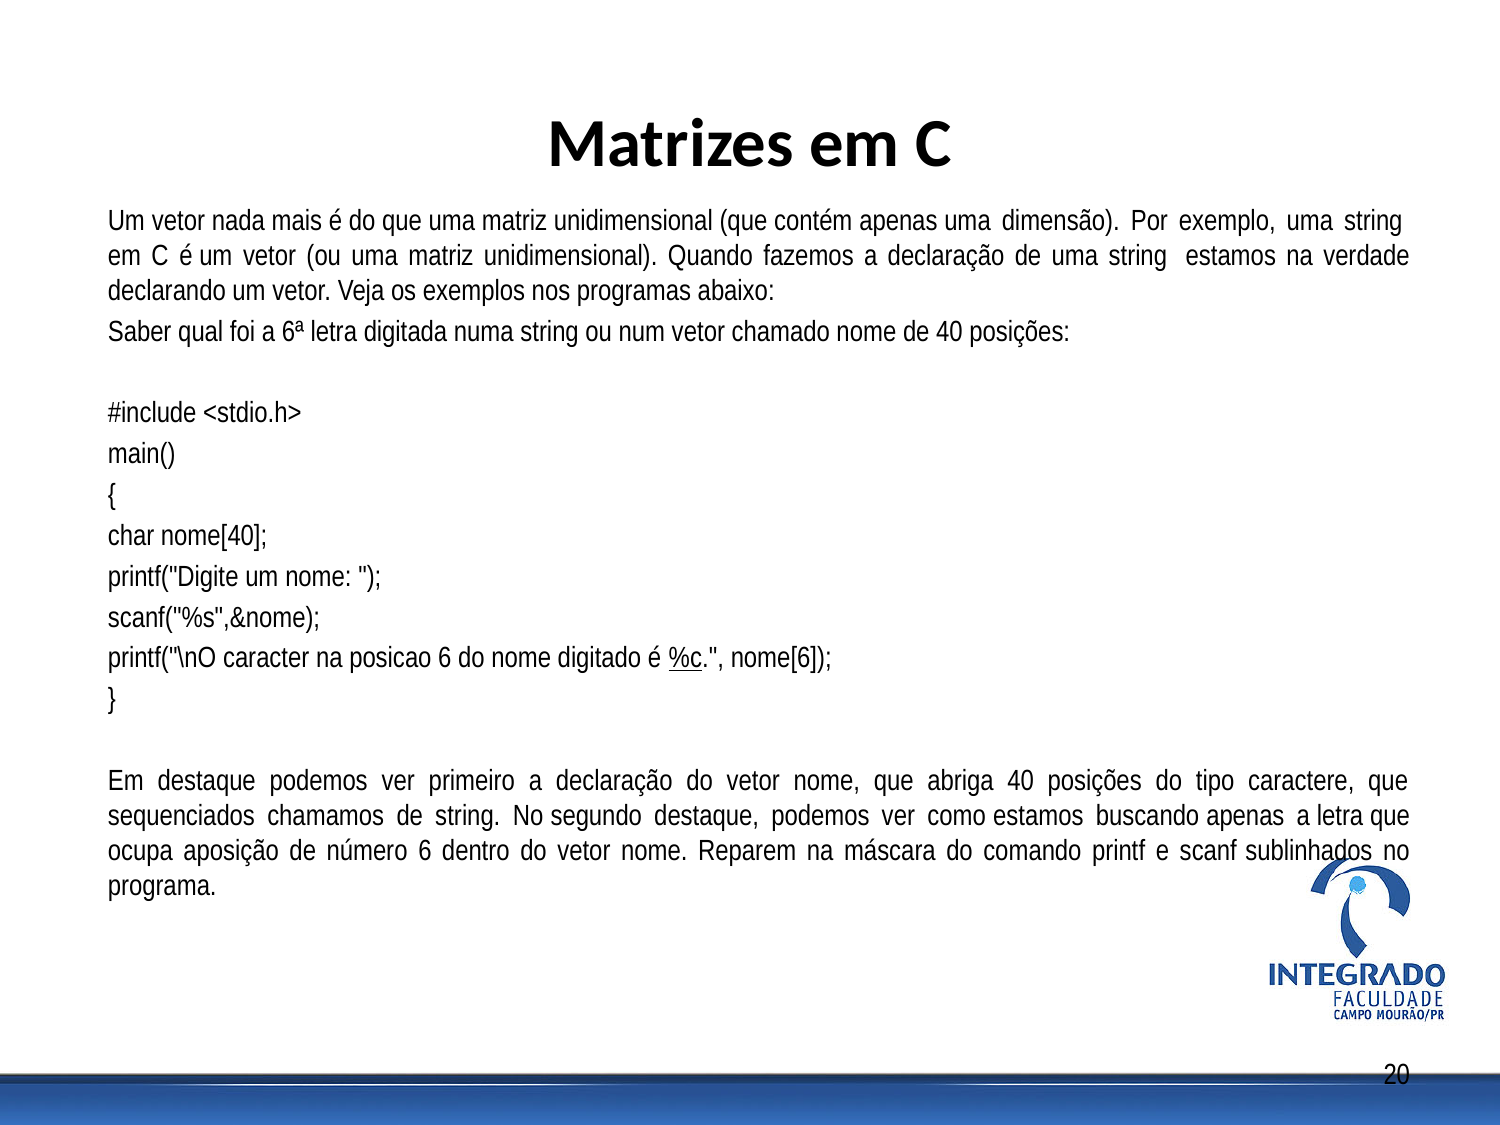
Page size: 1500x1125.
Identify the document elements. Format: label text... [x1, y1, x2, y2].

slide_number 20 [1074, 1042, 1425, 1103]
picture [0, 0, 1500, 1125]
title Matrizes em C [75, 45, 1425, 193]
list Um vetor nada mais é do que uma matriz unidimensional (que contém apenas uma dimensão). Por exemplo, uma string em C é um vetor (ou uma matriz unidimensional). Quando fazemos a declaração de uma string estamos na verdade declarando um vetor. Veja os exemplos nos programas abaixo: Saber qual foi a 6ª letra digitada numa string ou num vetor chamado nome de 40 posições: #include <stdio.h> main() { char nome[40]; printf("Digite um nome: "); scanf("%s",&nome); printf("\nO caracter na posicao 6 do nome digitado é %c.", nome[6]); } Em destaque podemos ver primeiro a declaração do vetor nome, que abriga 40 posições do tipo caractere, que sequenciados chamamos de string. No segundo destaque, podemos ver como estamos buscando apenas a letra que ocupa aposição de número 6 dentro do vetor nome. Reparem na máscara do comando printf e scanf sublinhados no programa. [75, 193, 1425, 937]
